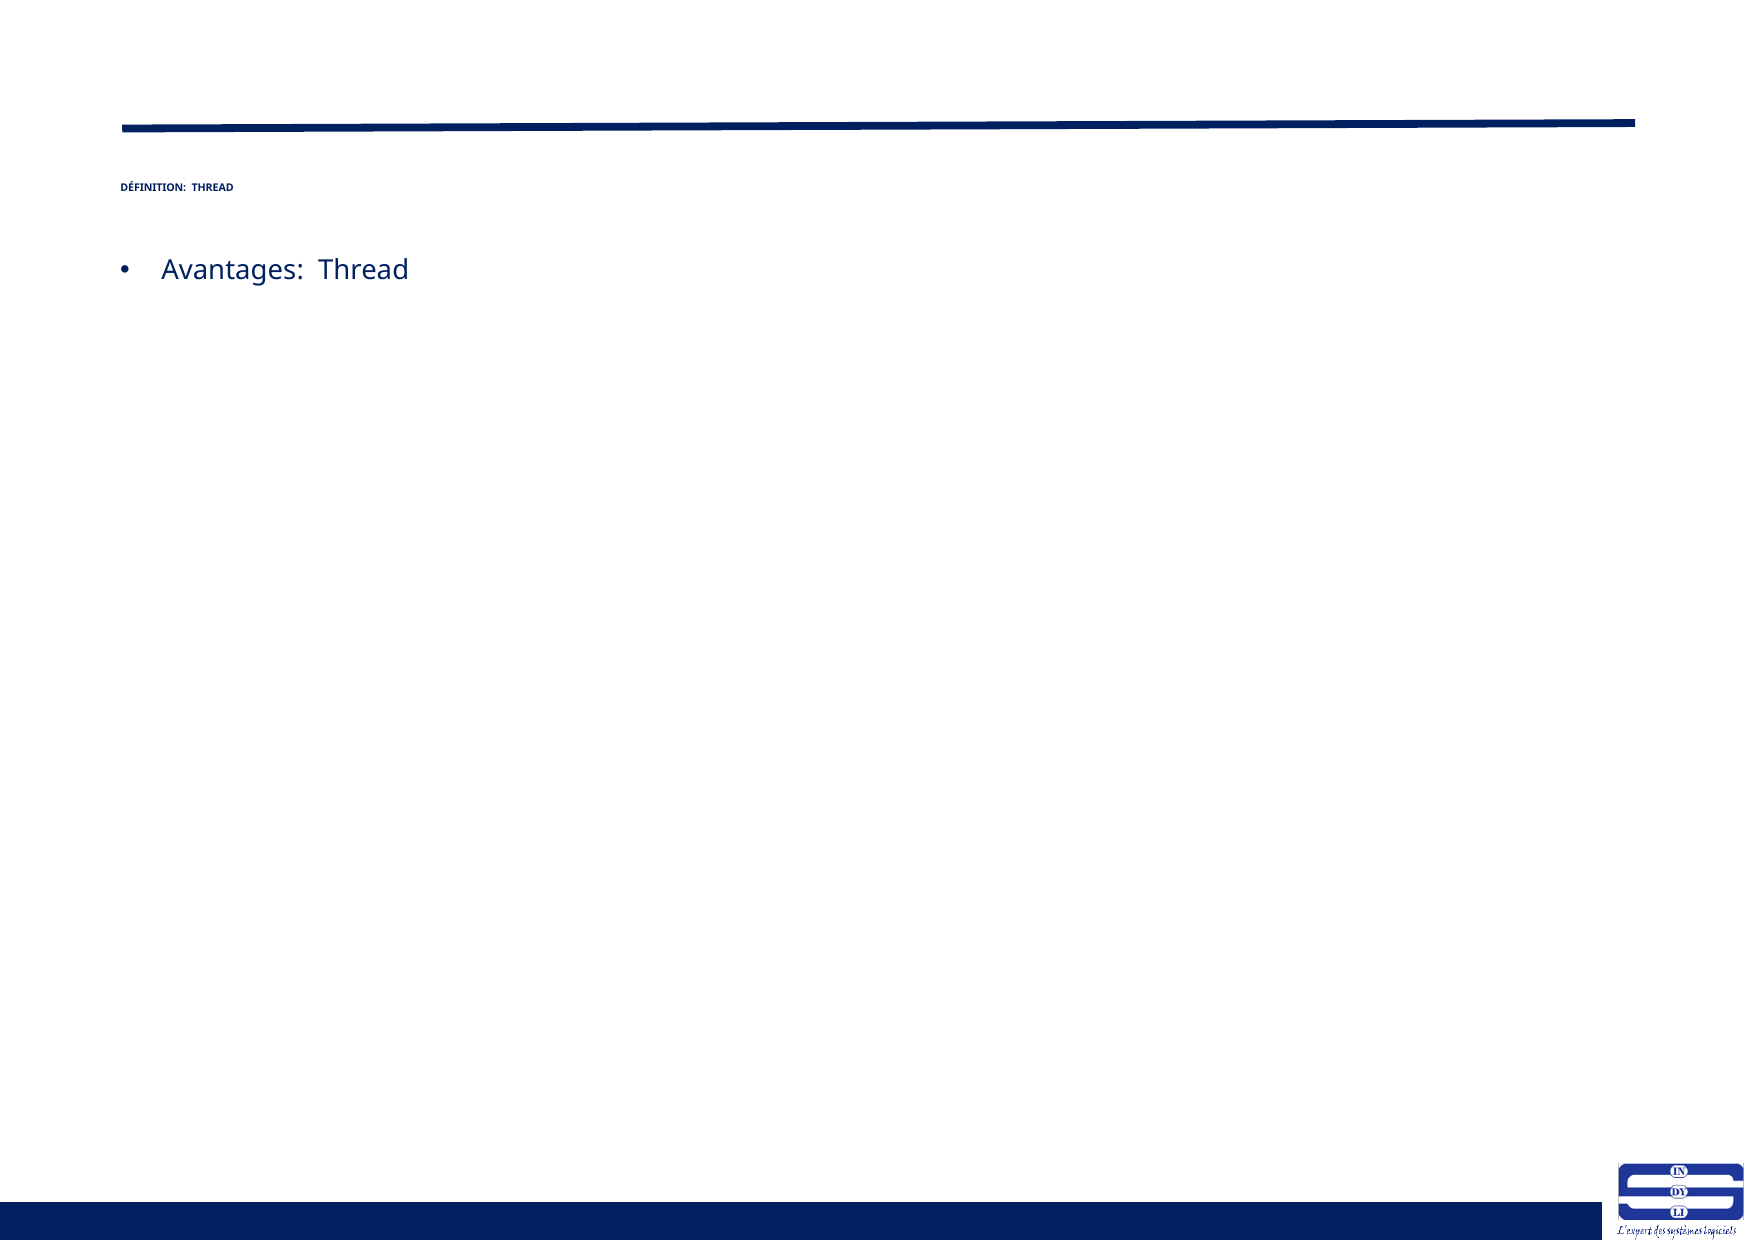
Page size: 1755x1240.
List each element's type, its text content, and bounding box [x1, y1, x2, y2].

picture [1610, 1163, 1755, 1240]
title DÉFINITION: THREAD [105, 151, 603, 222]
text_box Avantages: Thread [105, 244, 991, 293]
